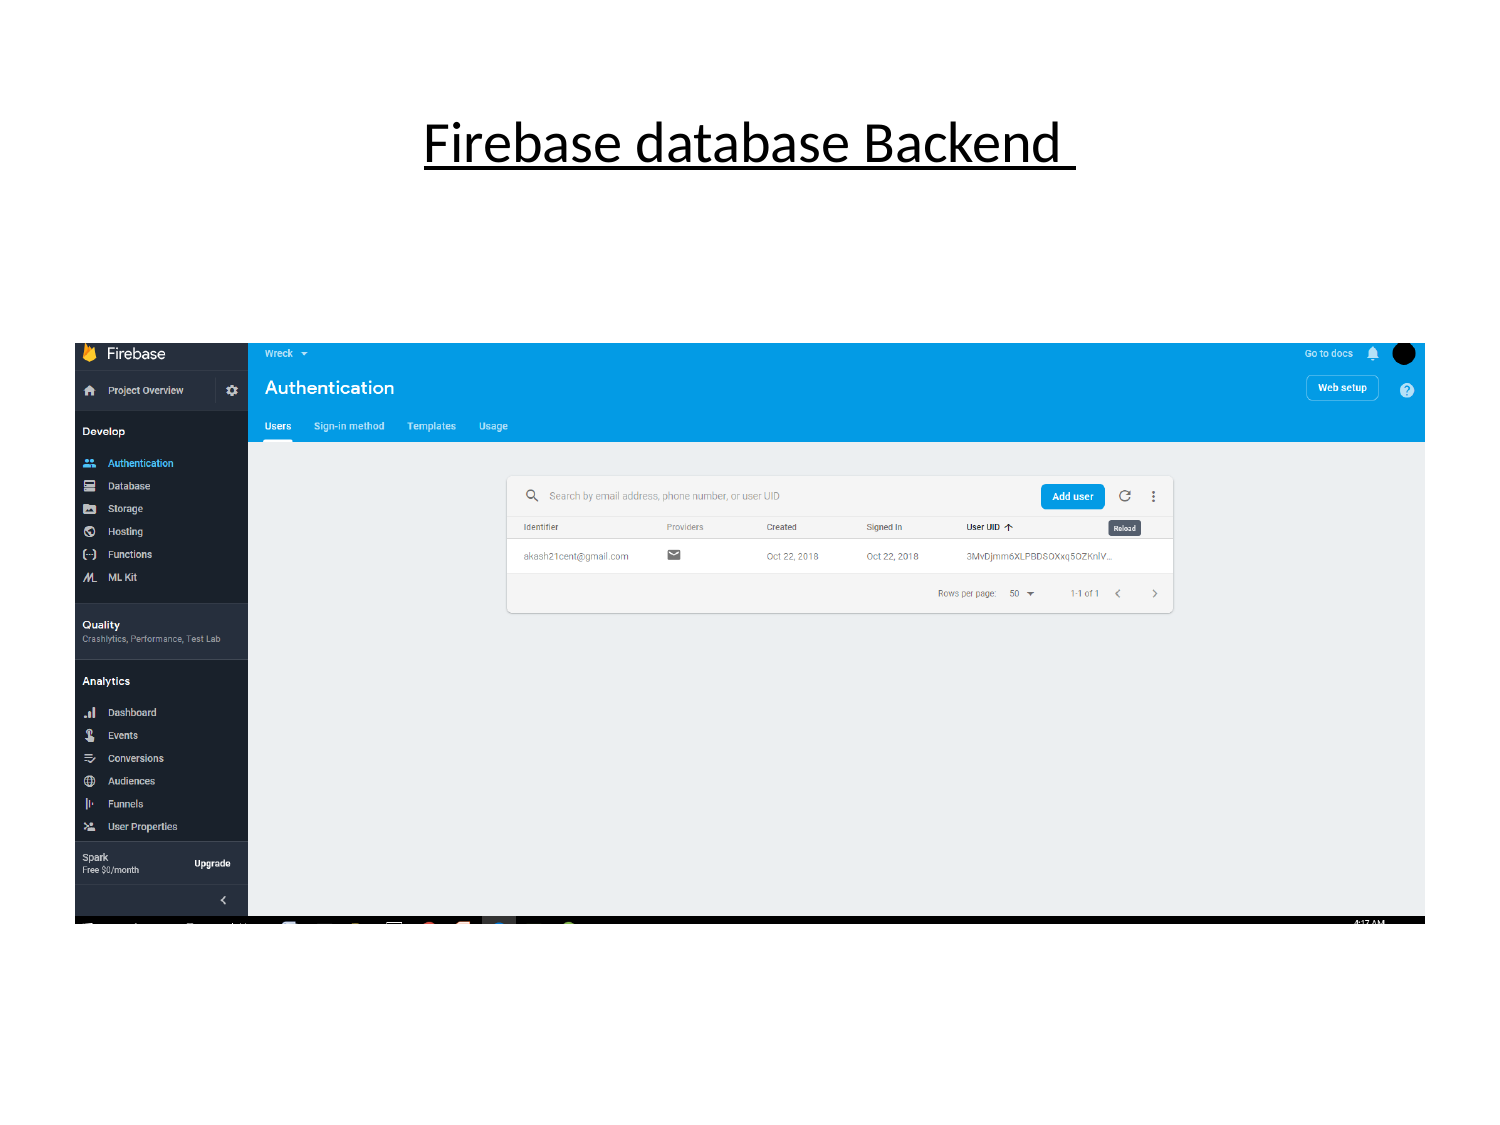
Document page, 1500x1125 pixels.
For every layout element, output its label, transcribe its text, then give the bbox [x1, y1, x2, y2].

title Firebase database Backend [75, 45, 1425, 233]
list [74, 343, 1426, 925]
